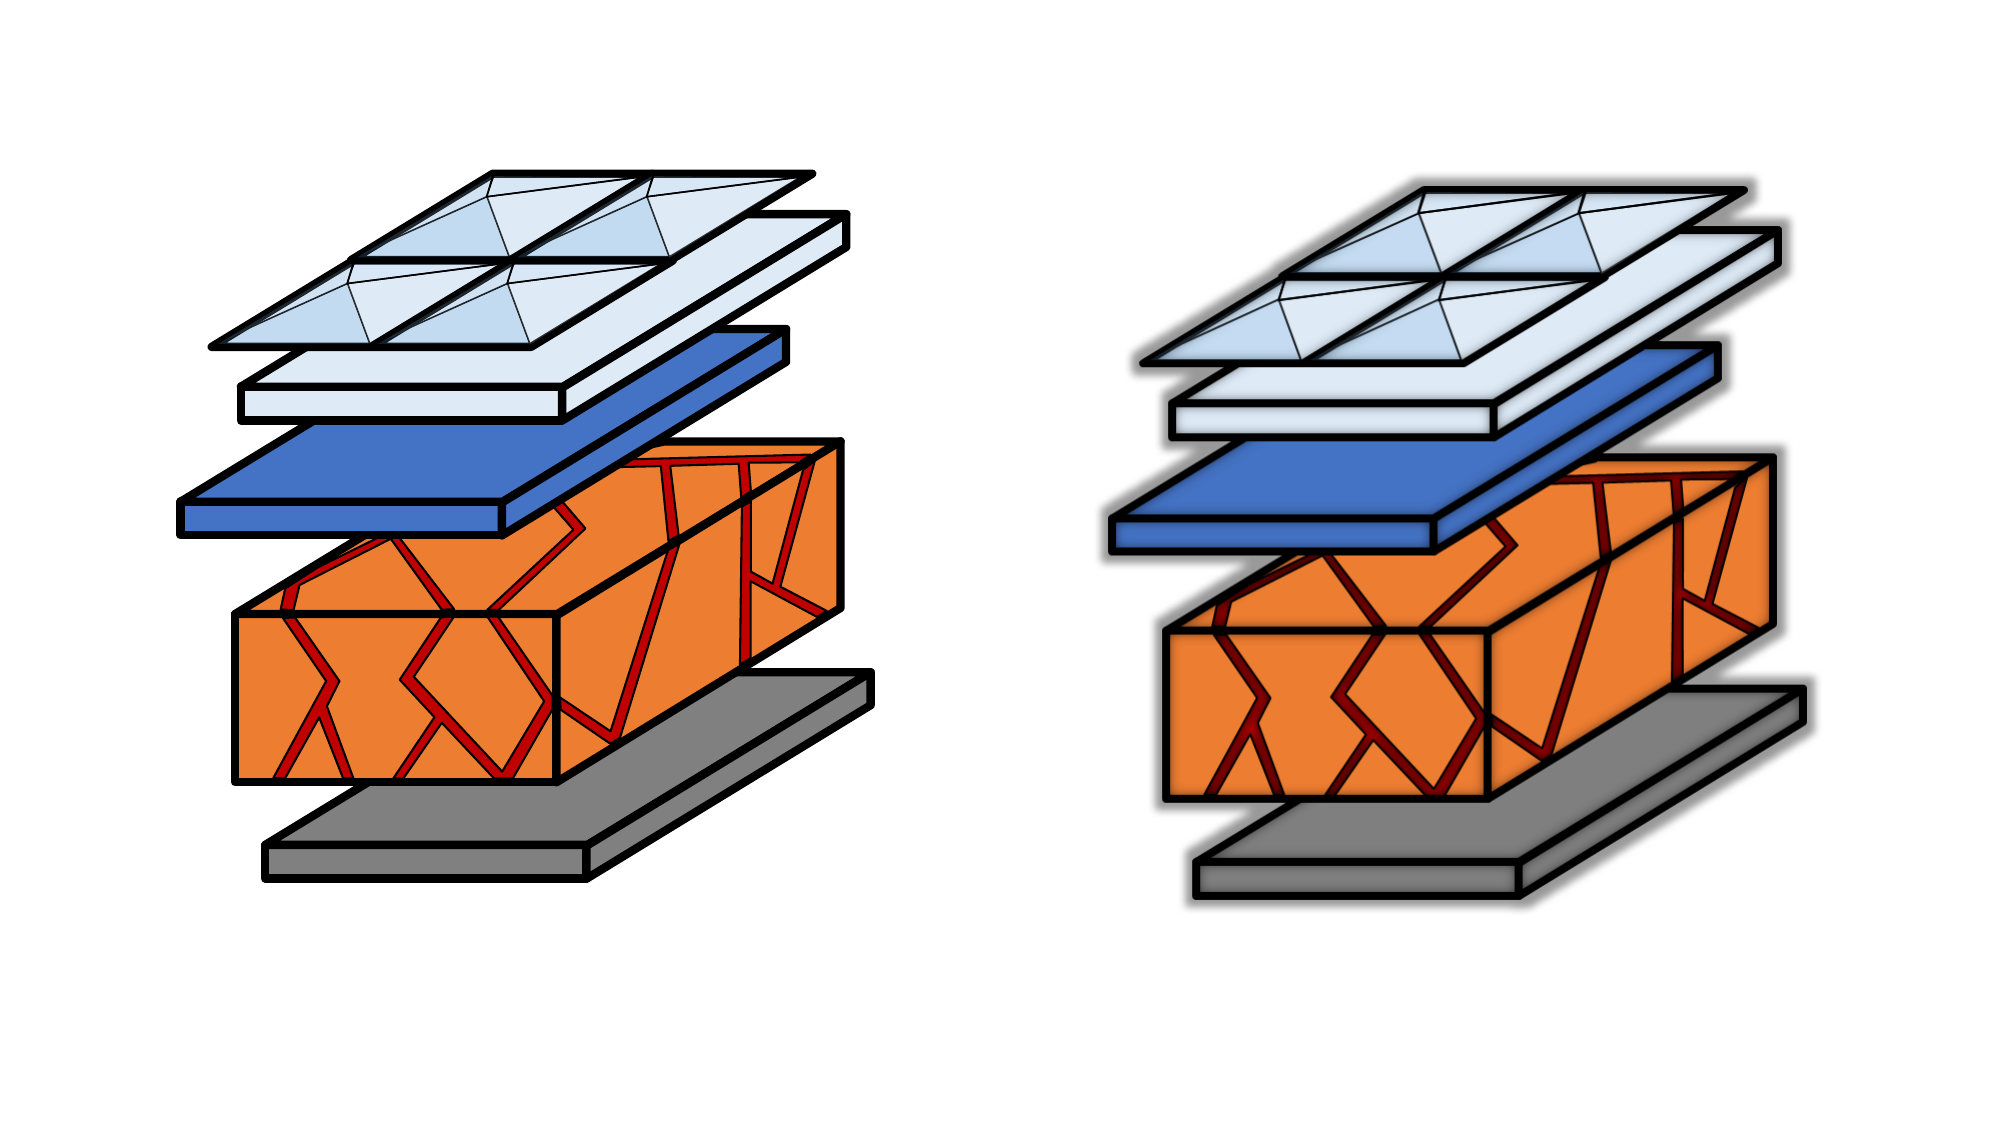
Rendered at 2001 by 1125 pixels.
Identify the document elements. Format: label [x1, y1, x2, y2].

text_box [121, 173, 871, 937]
picture [1052, 186, 1808, 954]
